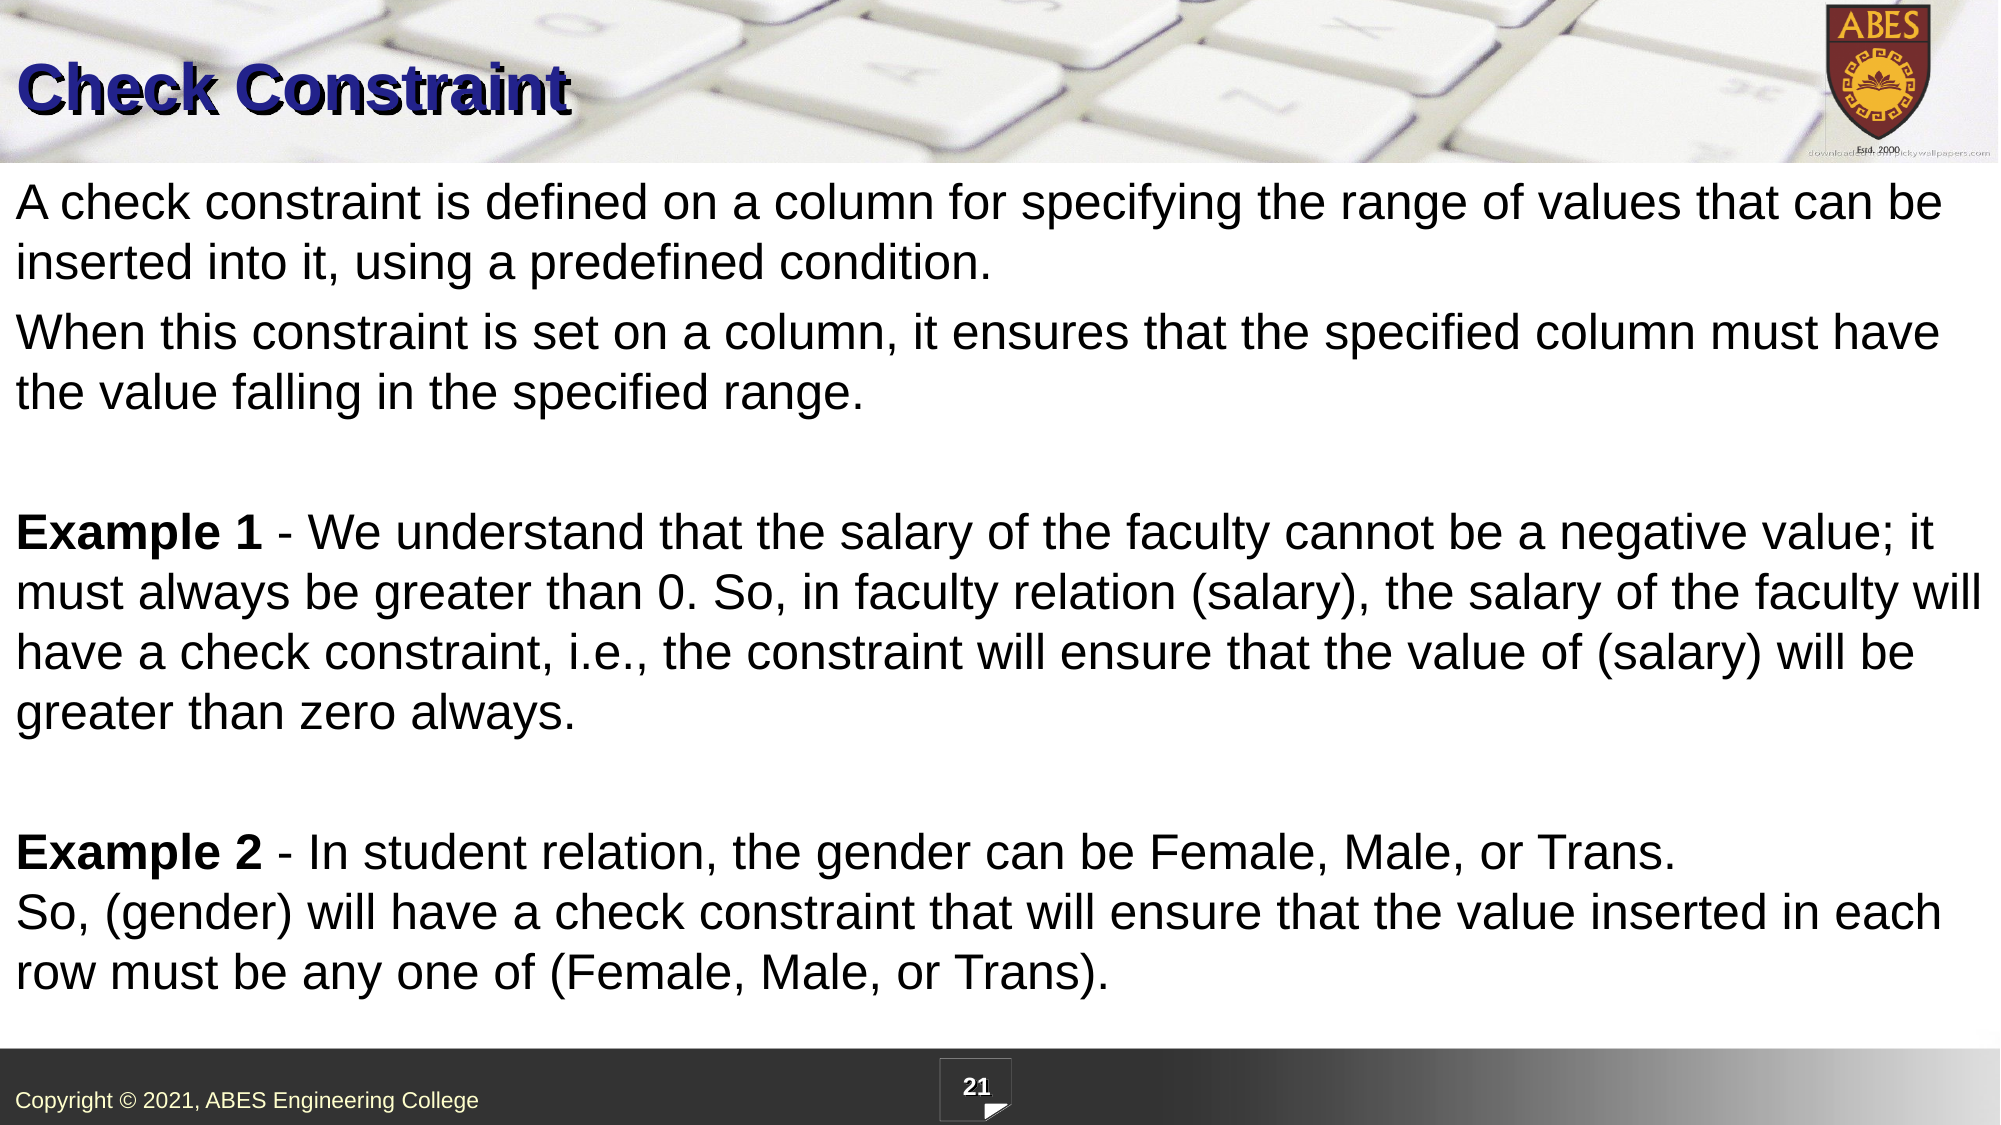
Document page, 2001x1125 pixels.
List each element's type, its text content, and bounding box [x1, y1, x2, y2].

picture [1628, 0, 1999, 161]
title Check Constraint [1, 0, 1628, 161]
list A check constraint is defined on a column for specifying the range of values that can be inserted into it, using a predefined condition. When this constraint is set on a column, it ensures that the specified column must have the value falling in the specified range. Example 1 - We understand that the salary of the faculty cannot be a negative value; it must always be greater than 0. So, in faculty relation (salary), the salary of the faculty will have a check constraint, i.e., the constraint will ensure that the value of (salary) will be greater than zero always. Example 2 - In student relation, the gender can be Female, Male, or Trans. So, (gender) will have a check constraint that will ensure that the value inserted in each row must be any one of (Female, Male, or Trans). [0, 161, 2000, 1038]
slide_number 21 [891, 1062, 1062, 1125]
